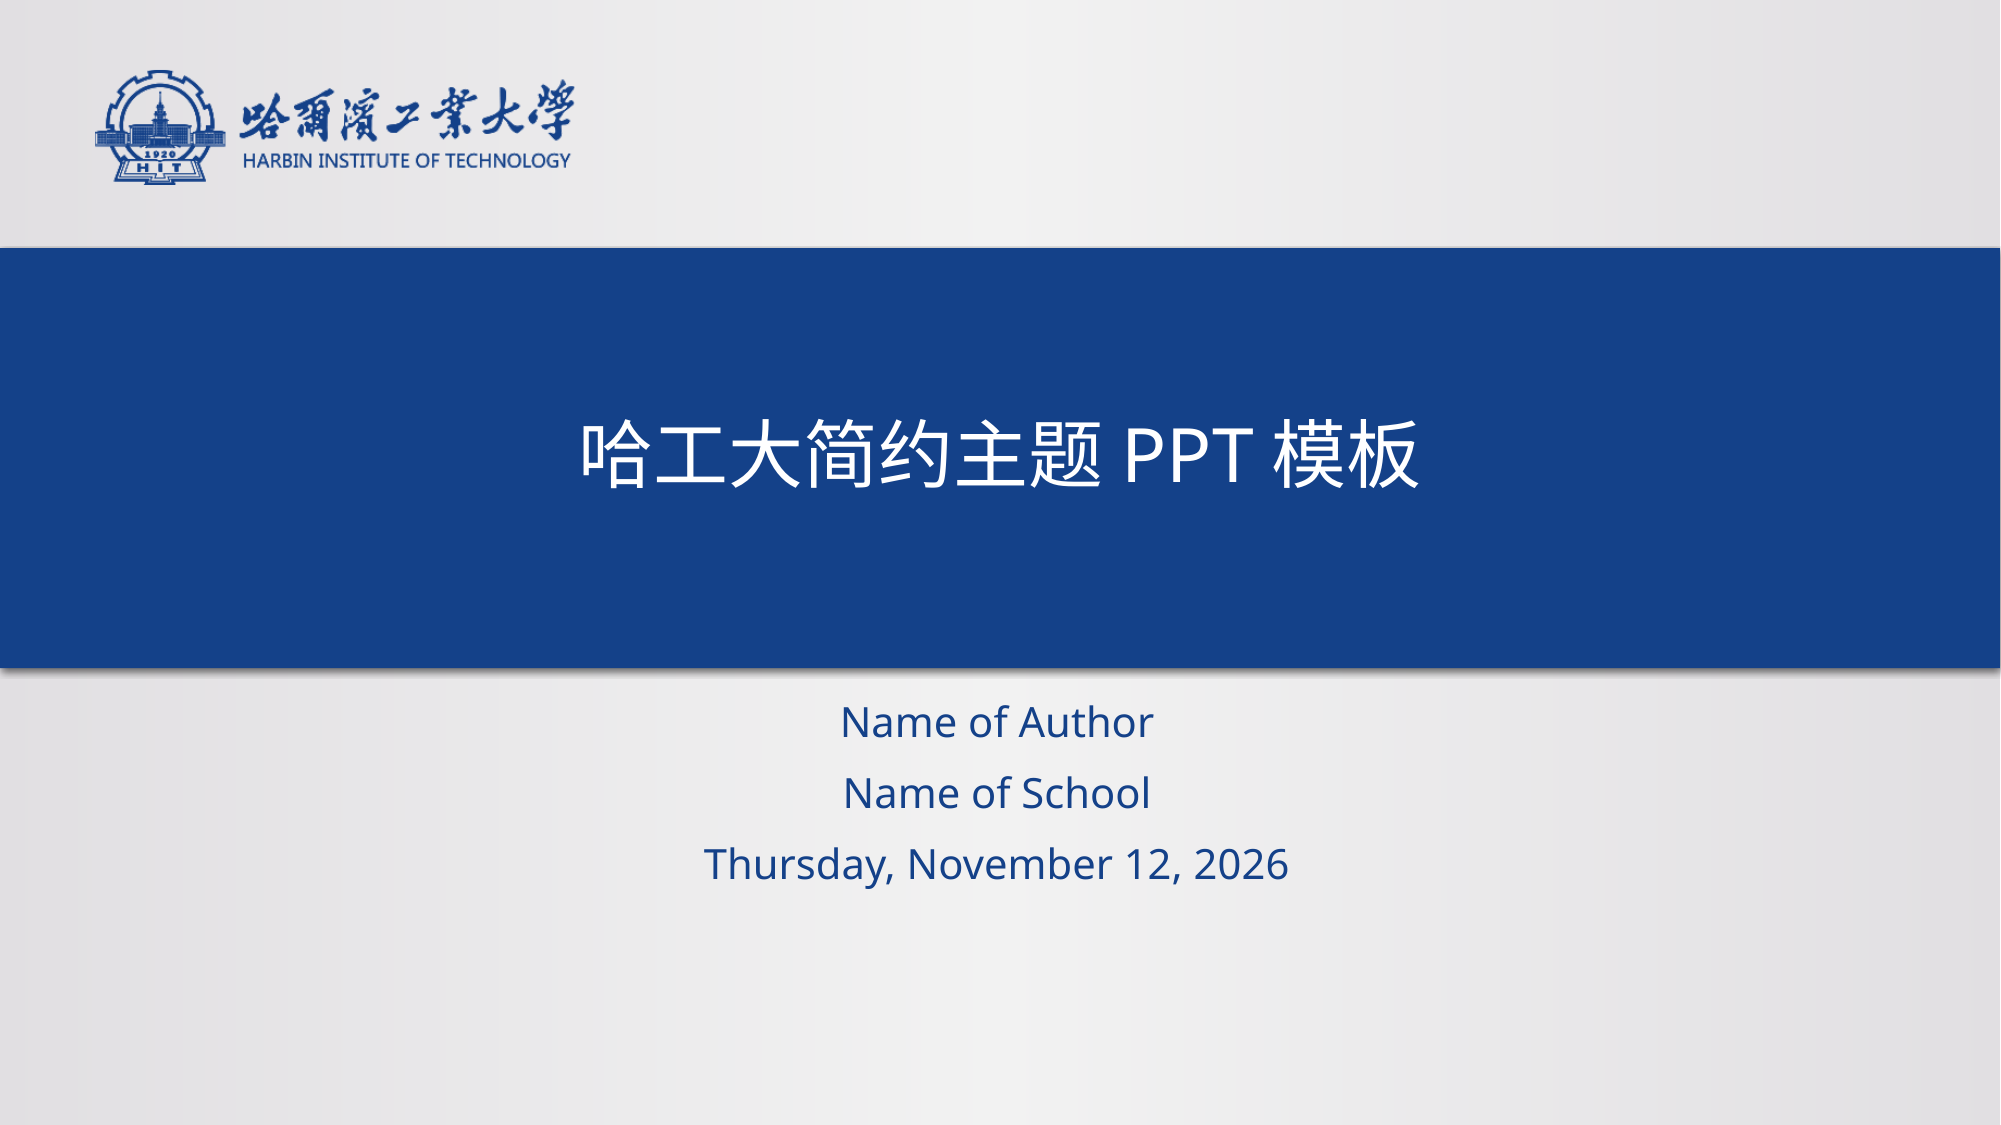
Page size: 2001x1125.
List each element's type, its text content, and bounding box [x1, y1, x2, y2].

title 哈工大简约主题PPT模板 [98, 278, 1902, 627]
picture [95, 60, 591, 208]
subtitle Name of Author Name of School 2025年4月29日 Tuesday [95, 688, 1899, 908]
